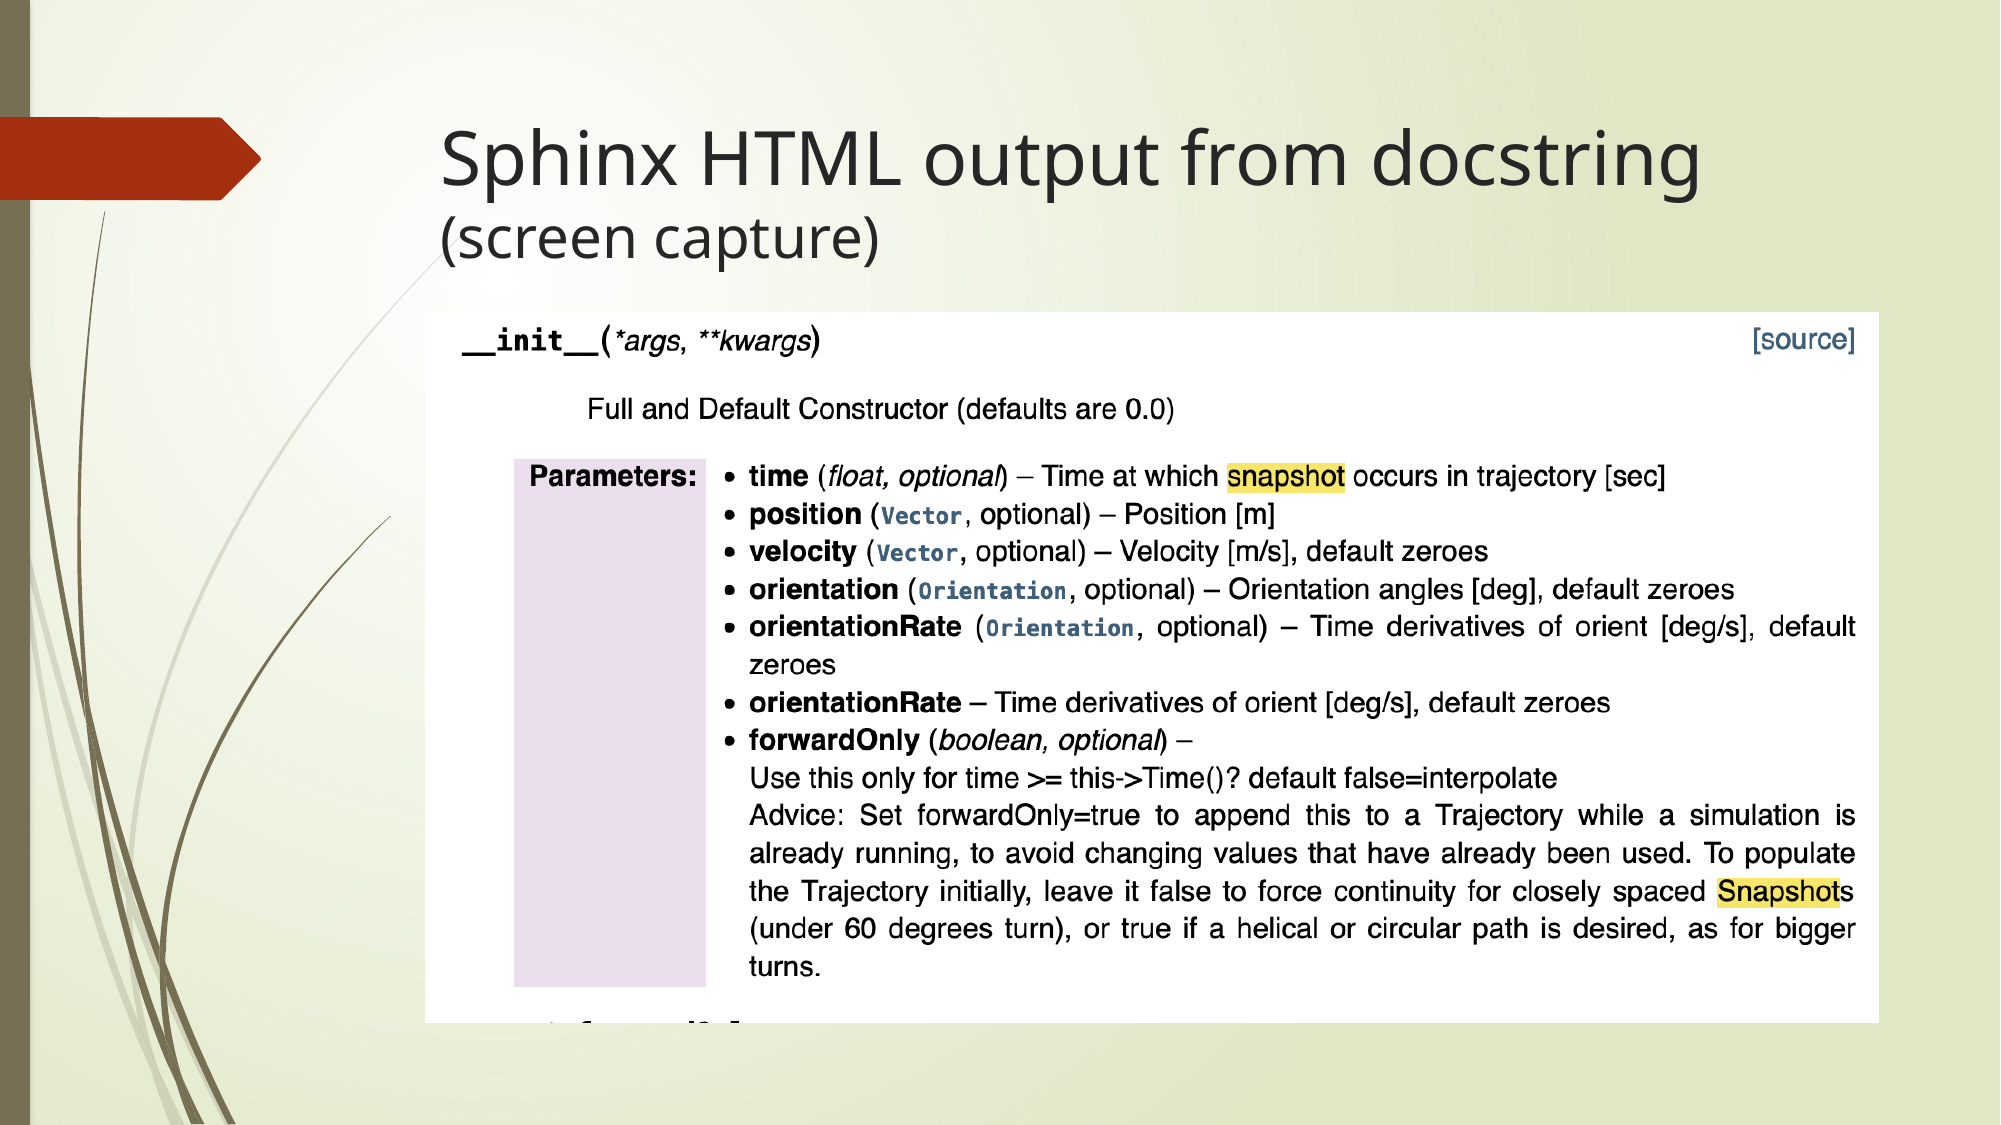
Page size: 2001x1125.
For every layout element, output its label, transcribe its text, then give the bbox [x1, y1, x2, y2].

title Sphinx HTML output from docstring (screen capture) [425, 102, 1888, 313]
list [425, 312, 1879, 1023]
